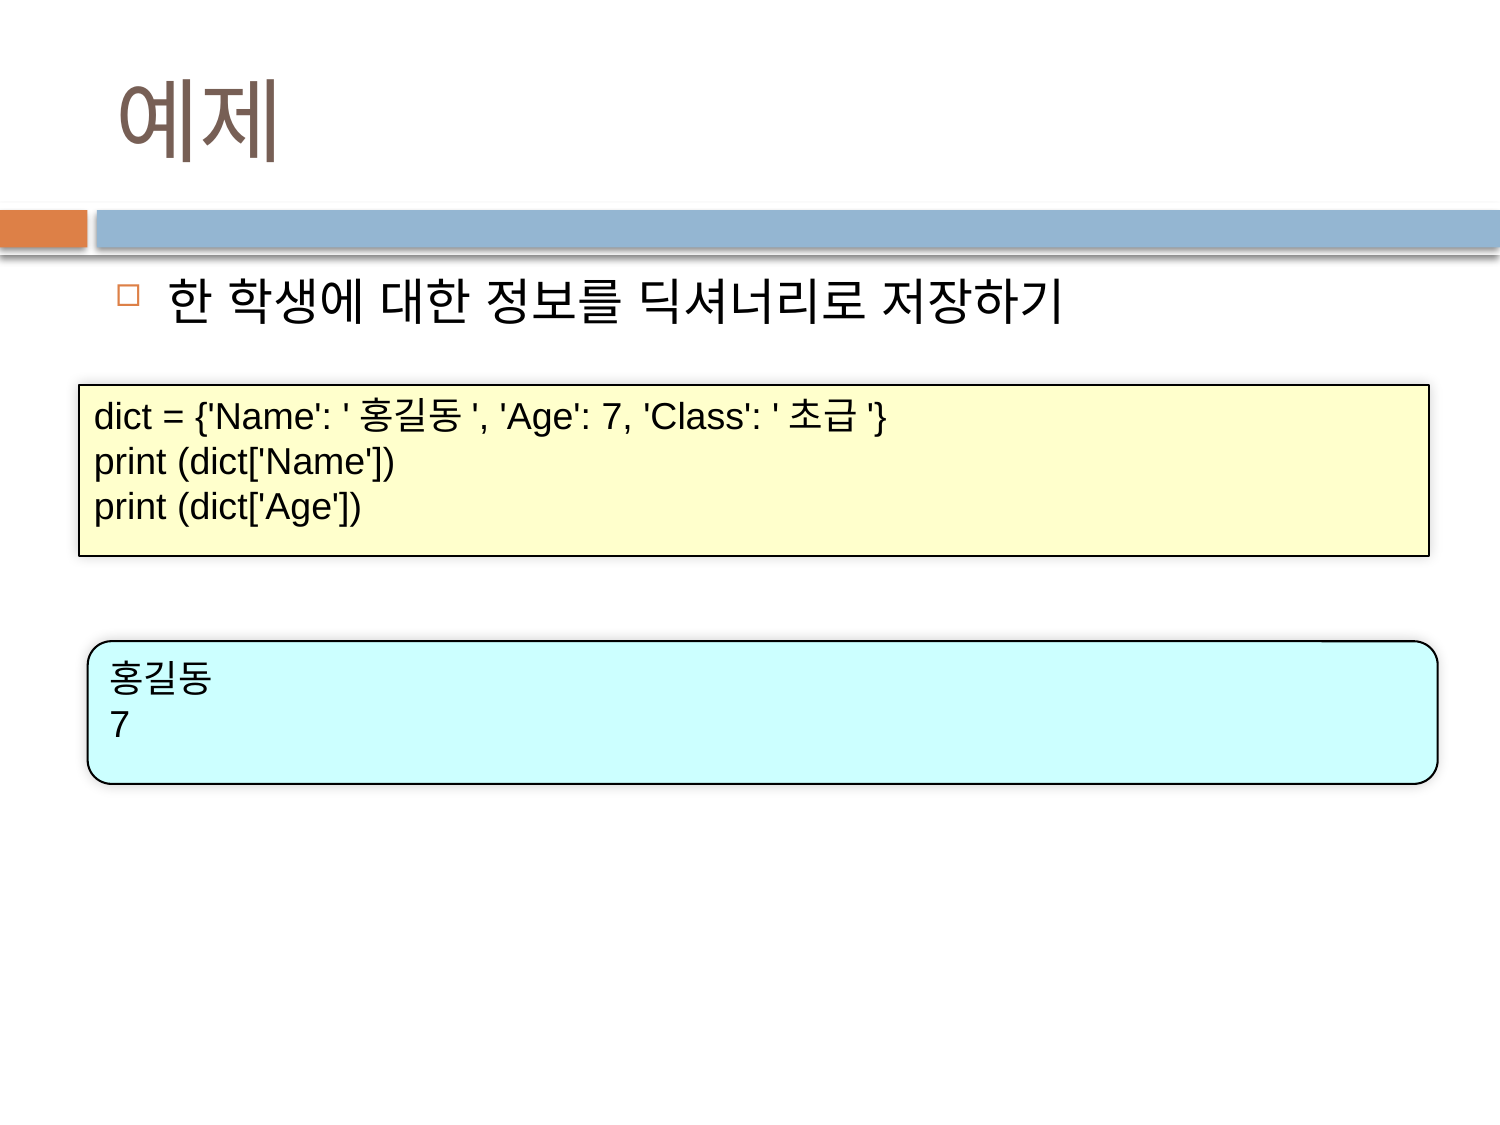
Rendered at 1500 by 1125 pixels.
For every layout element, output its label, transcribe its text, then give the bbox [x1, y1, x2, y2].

text_box dict = {'Name': '홍길동', 'Age': 7, 'Class': '초급'} print (dict['Name']) print (dict['Age']) [79, 384, 1430, 557]
title 예제 [100, 37, 1438, 200]
list 한 학생에 대한 정보를 딕셔너리로 저장하기 [100, 778, 1438, 1000]
text_box 홍길동 7 [87, 641, 1438, 784]
list 한 학생에 대한 정보를 딕셔너리로 저장하기 [100, 262, 1438, 646]
